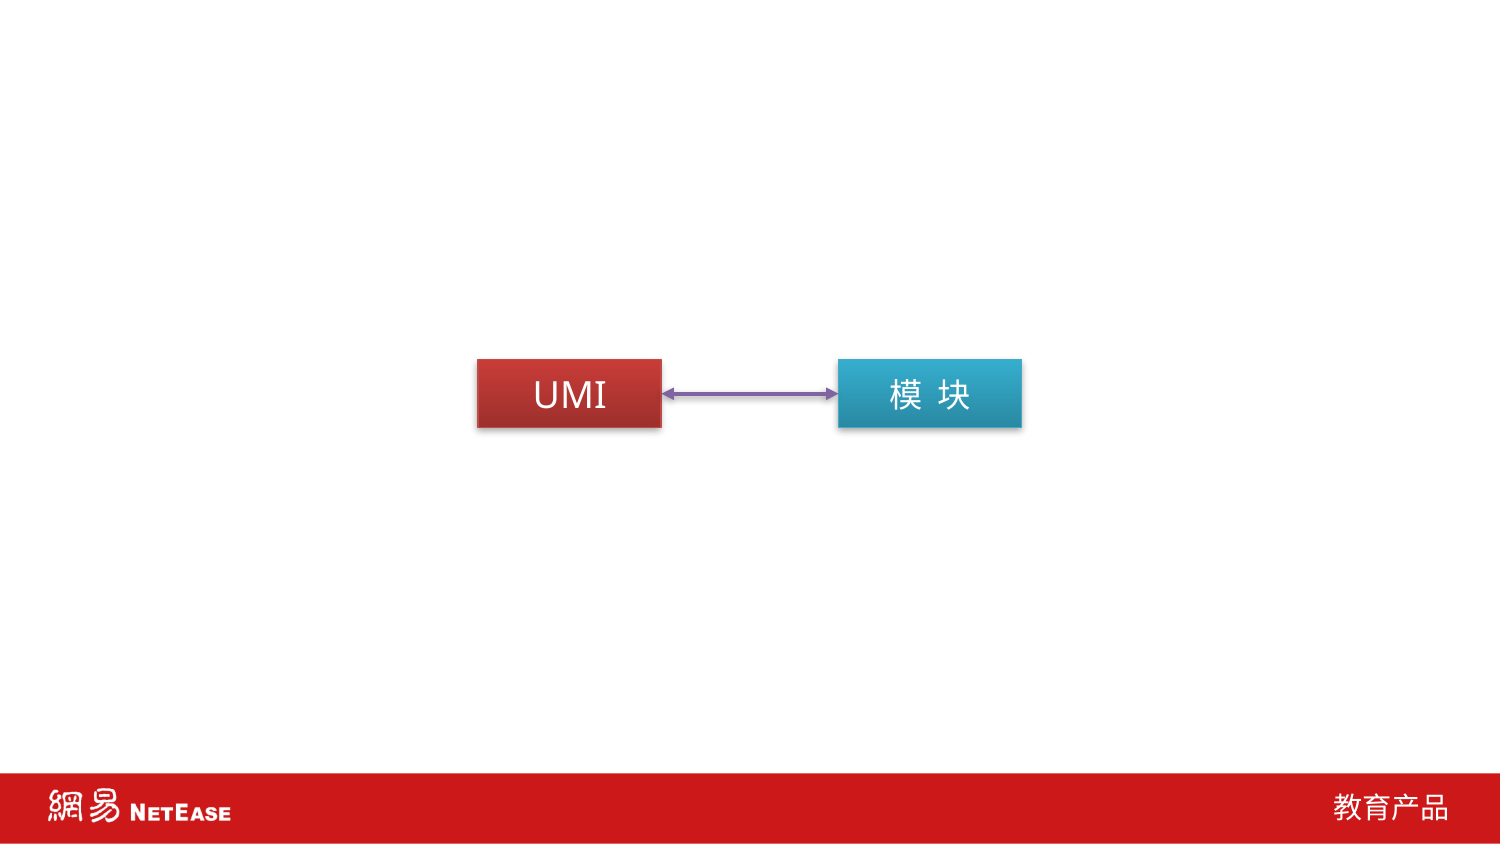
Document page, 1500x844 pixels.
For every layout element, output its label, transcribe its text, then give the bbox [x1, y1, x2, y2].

footer 教育产品 [547, 782, 1465, 827]
text_box UMI [477, 359, 662, 428]
text_box 模 块 [838, 359, 1022, 428]
picture [46, 786, 231, 824]
